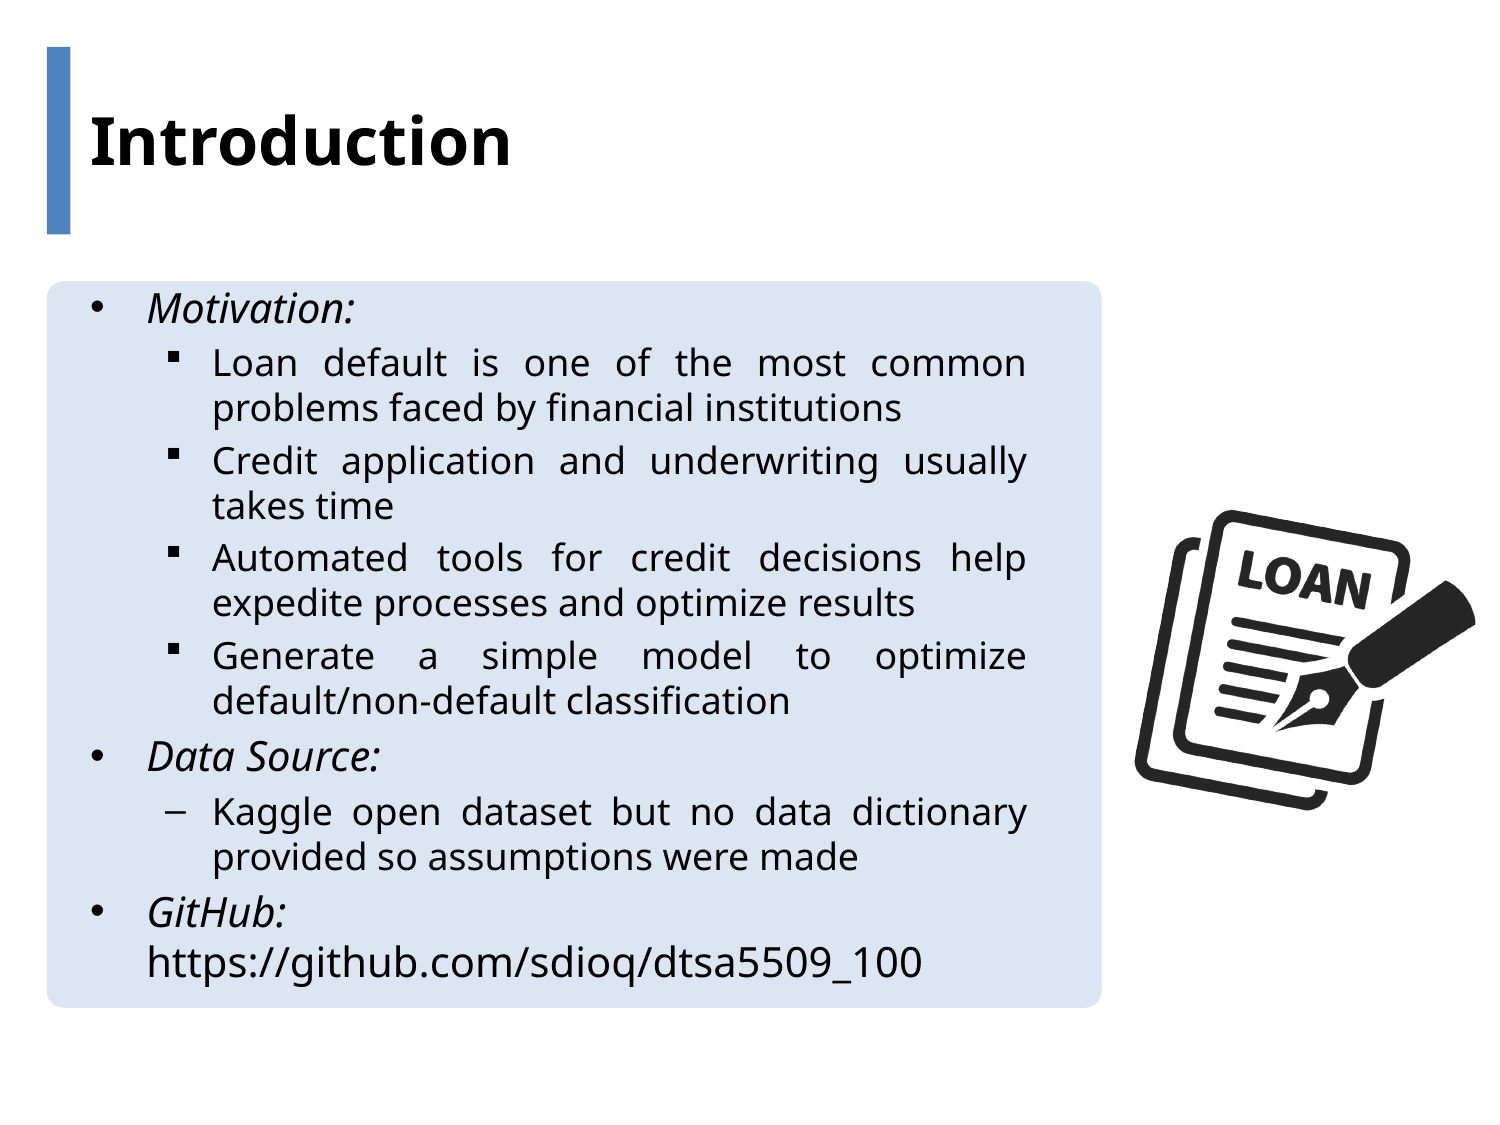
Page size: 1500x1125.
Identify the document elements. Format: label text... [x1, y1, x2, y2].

text_box [44, 279, 1104, 1010]
title Introduction [75, 45, 1425, 233]
list Motivation: Loan default is one of the most common problems faced by financial institutions Credit application and underwriting usually takes time Automated tools for credit decisions help expedite processes and optimize results Generate a simple model to optimize default/non-default classification Data Source: Kaggle open dataset but no data dictionary provided so assumptions were made GitHub: https://github.com/sdioq/dtsa5509_100 [75, 262, 1043, 1005]
picture [1067, 469, 1500, 866]
